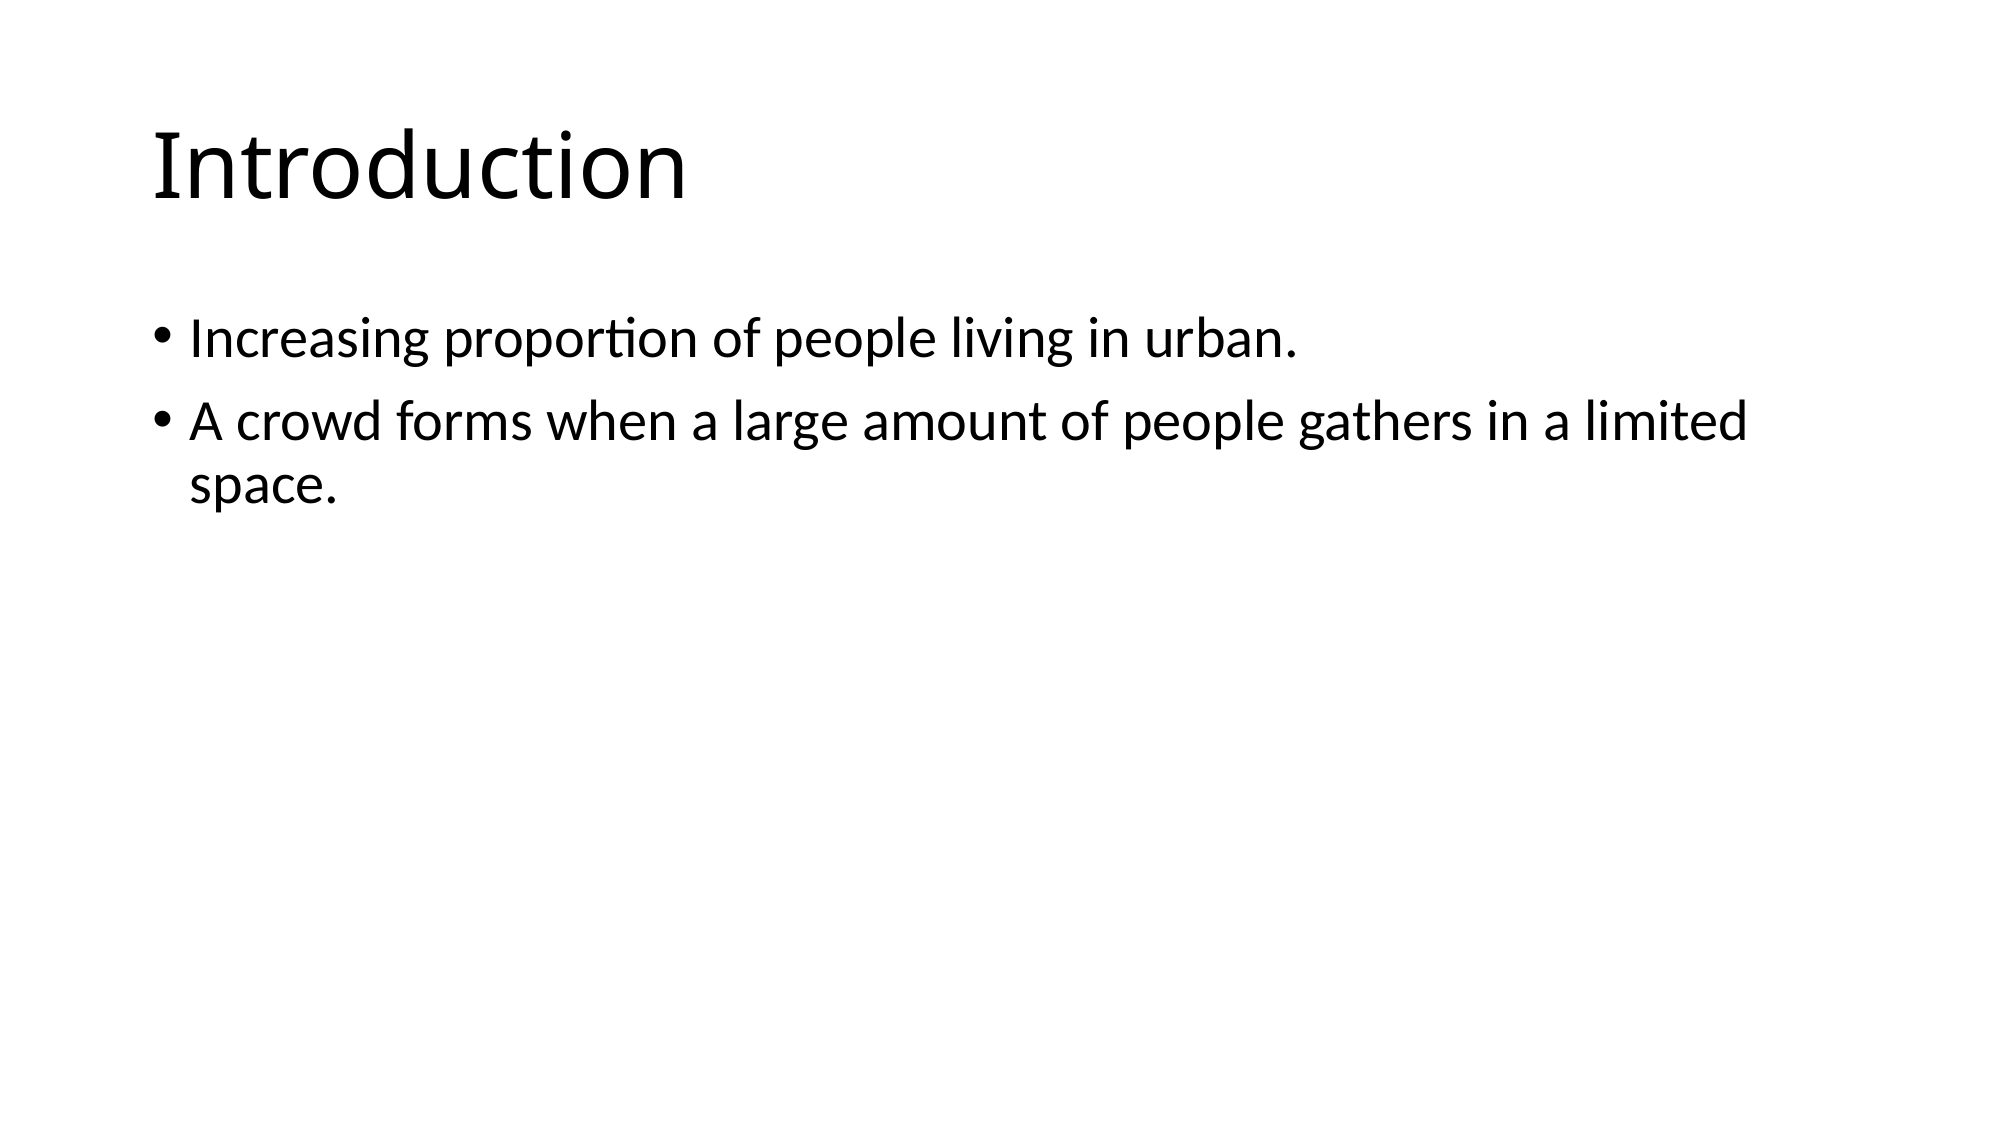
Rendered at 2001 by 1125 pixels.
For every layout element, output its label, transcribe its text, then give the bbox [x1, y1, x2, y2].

title Introduction [137, 59, 1863, 278]
list Increasing proportion of people living in urban. A crowd forms when a large amount of people gathers in a limited space. [137, 299, 1863, 1014]
